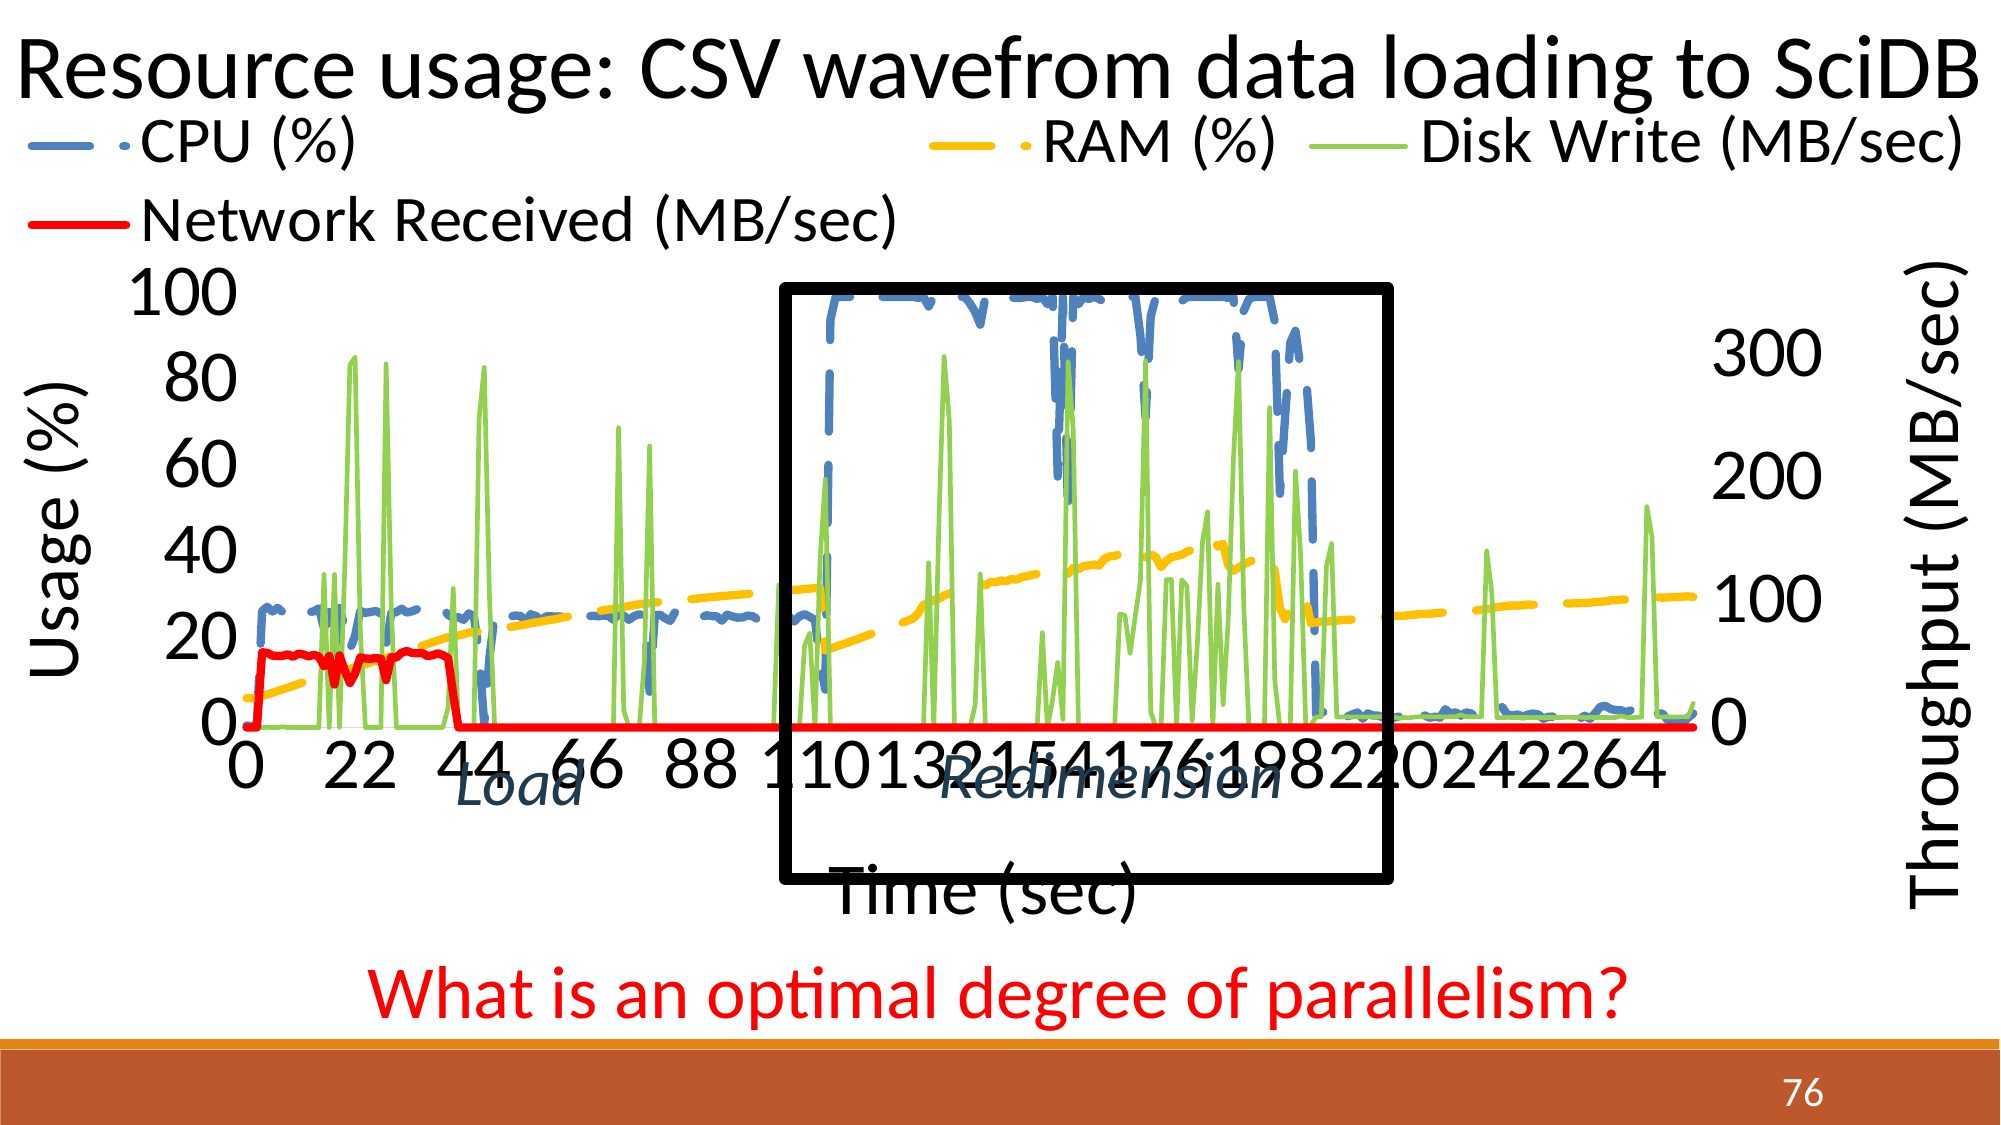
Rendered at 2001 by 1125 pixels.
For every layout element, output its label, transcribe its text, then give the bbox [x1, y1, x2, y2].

text_box What is an optimal degree of parallelism? [0, 965, 2000, 1042]
chart [0, 99, 2000, 956]
text_box Resource usage: CSV wavefrom data loading to SciDB [0, 0, 2000, 98]
slide_number 76 [1624, 1059, 1840, 1120]
